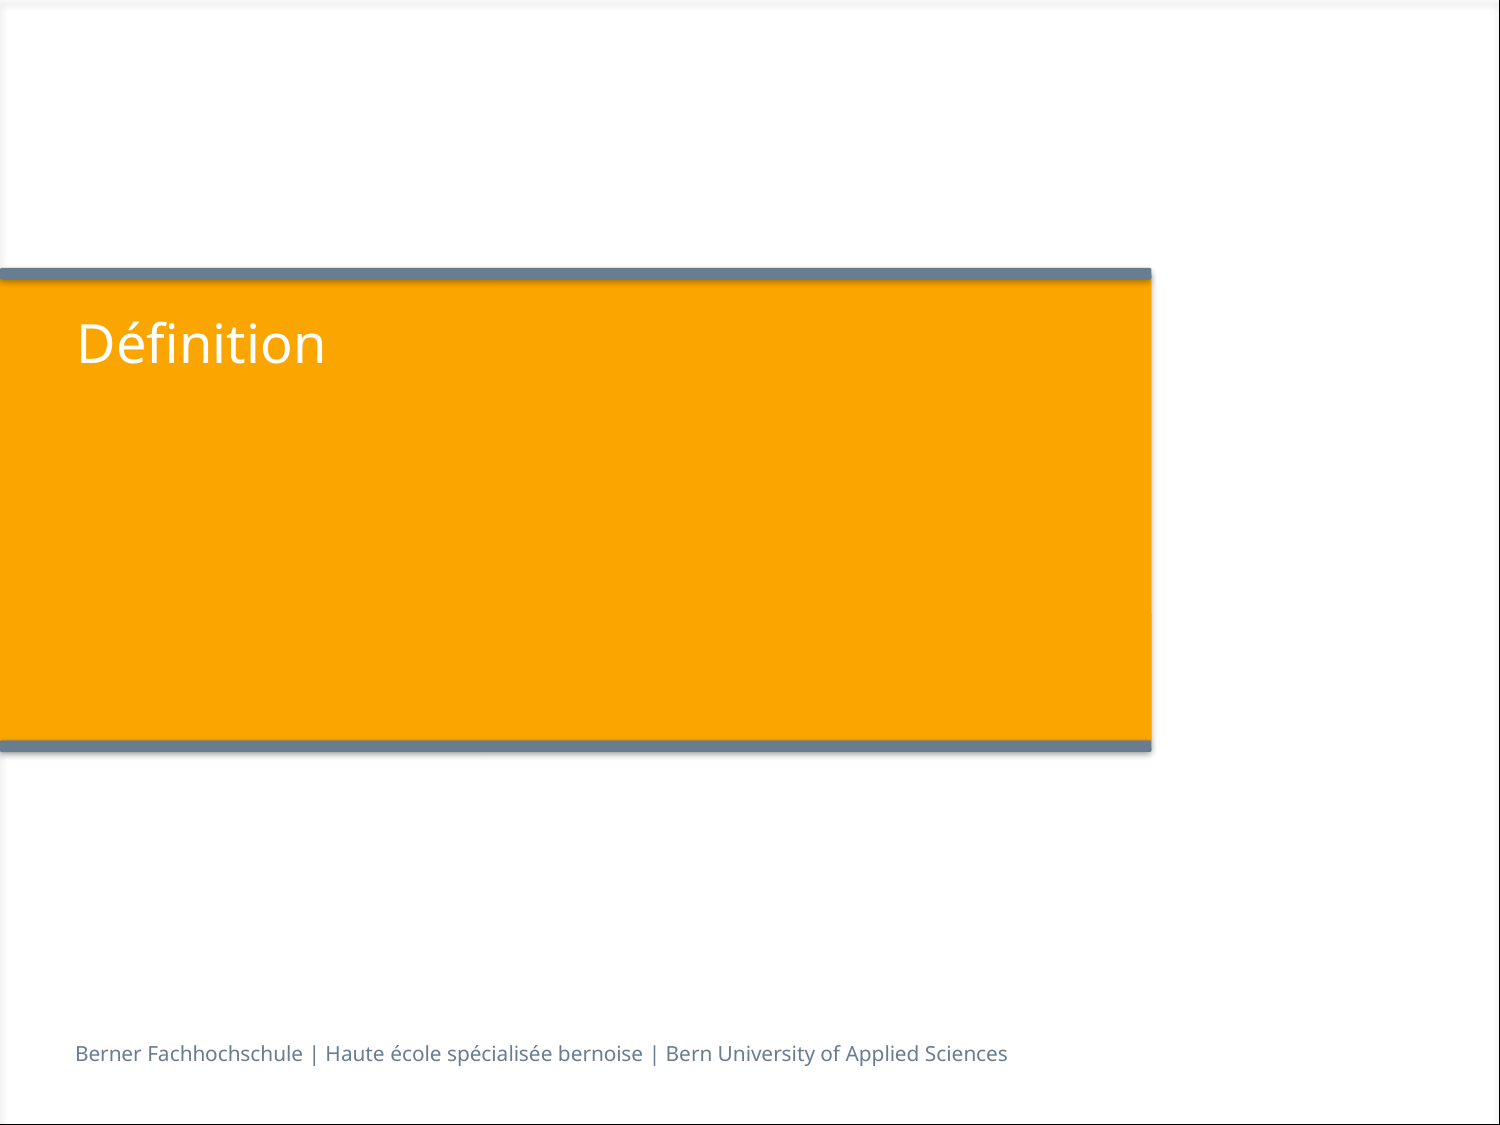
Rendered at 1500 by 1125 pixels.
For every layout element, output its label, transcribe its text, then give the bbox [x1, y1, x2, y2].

title Définition [76, 301, 1146, 390]
